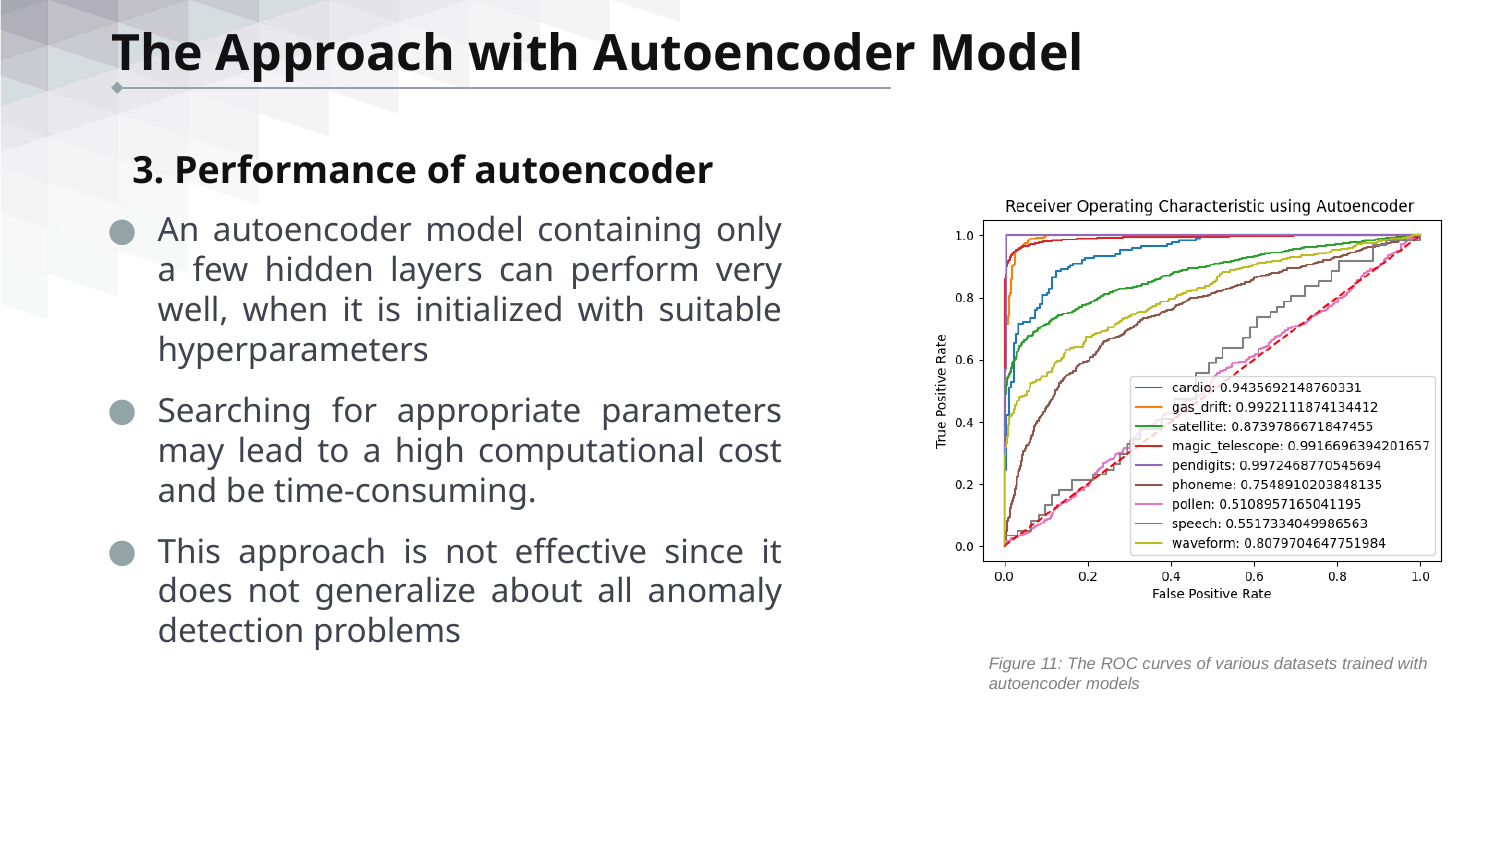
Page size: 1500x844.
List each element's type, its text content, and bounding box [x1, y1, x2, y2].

text_box Figure 11: The ROC curves of various datasets trained with autoencoder models [973, 638, 1500, 717]
title 3. Performance of autoencoder [117, 127, 751, 206]
text_box An autoencoder model containing only a few hidden layers can perform very well, when it is initialized with suitable hyperparameters Searching for appropriate parameters may lead to a high computational cost and be time-consuming. This approach is not effective since it does not generalize about all anomaly detection problems [67, 193, 799, 781]
picture [0, 0, 750, 319]
text_box The Approach with Autoencoder Model [96, 17, 1256, 96]
picture [908, 166, 1500, 610]
